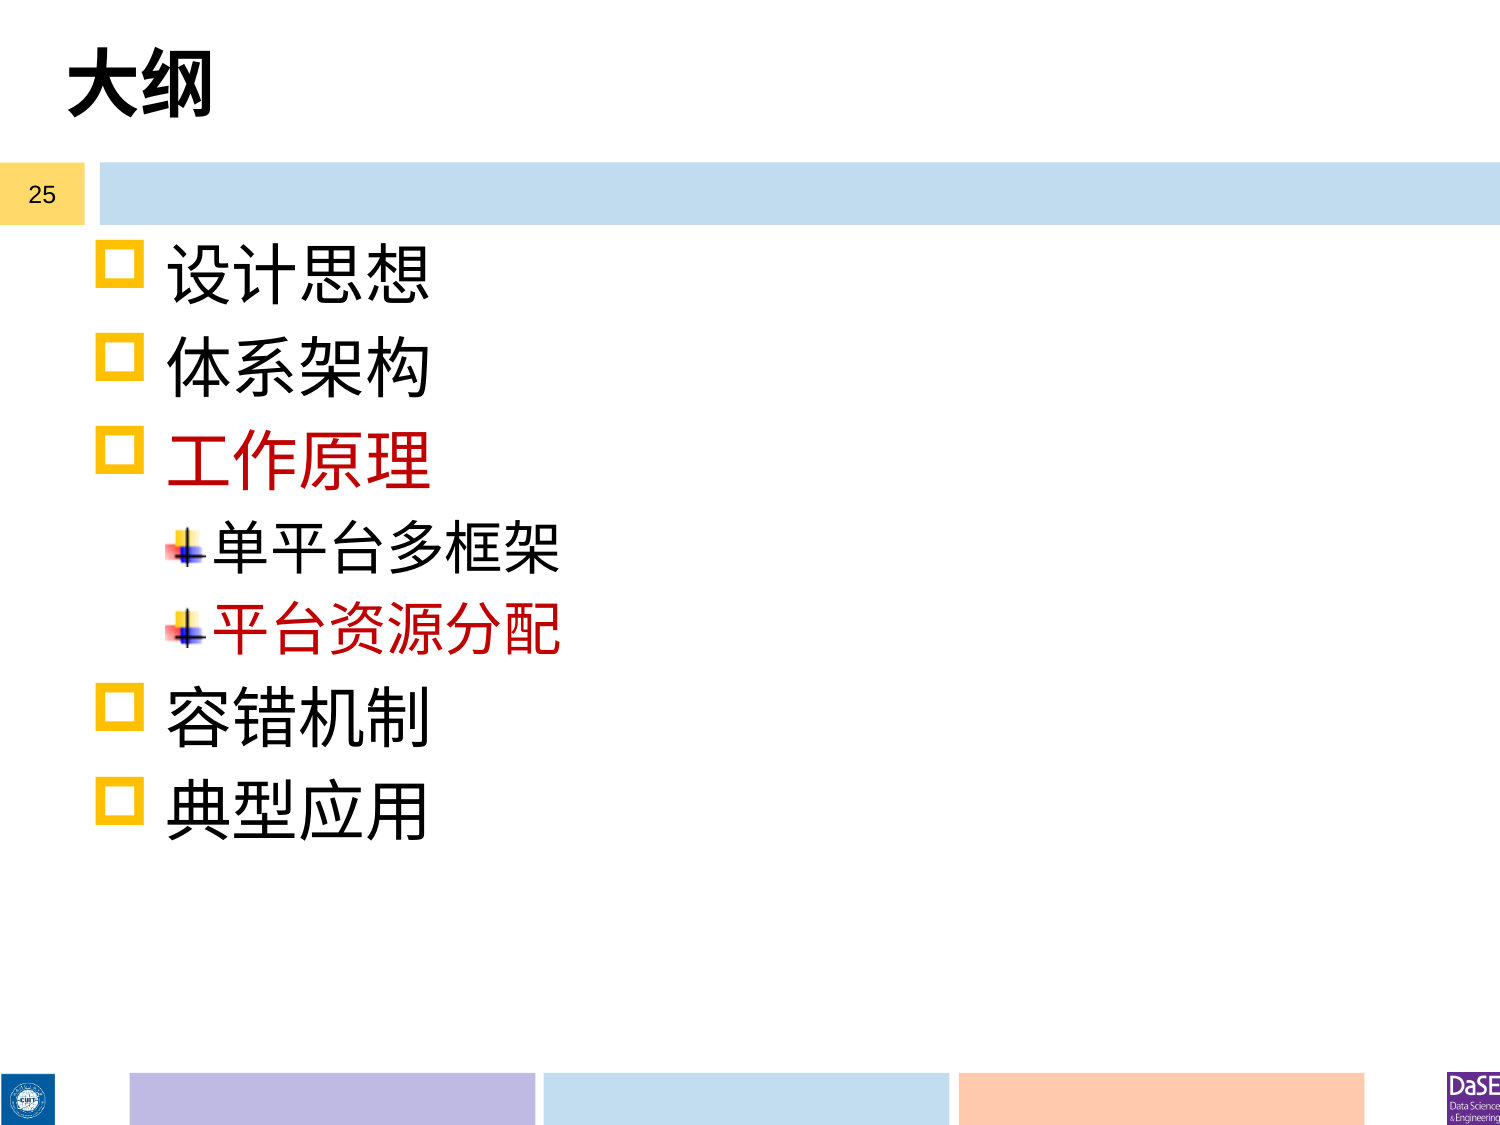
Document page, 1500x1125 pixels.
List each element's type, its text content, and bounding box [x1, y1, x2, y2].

picture [1447, 1072, 1500, 1125]
picture [165, 606, 206, 648]
title 大纲 [50, 0, 1459, 175]
picture [0, 1072, 56, 1125]
list 设计思想 体系架构 工作原理 单平台多框架 平台资源分配 容错机制 典型应用 [75, 224, 1425, 1068]
picture [165, 525, 206, 567]
slide_number 25 [0, 162, 85, 225]
